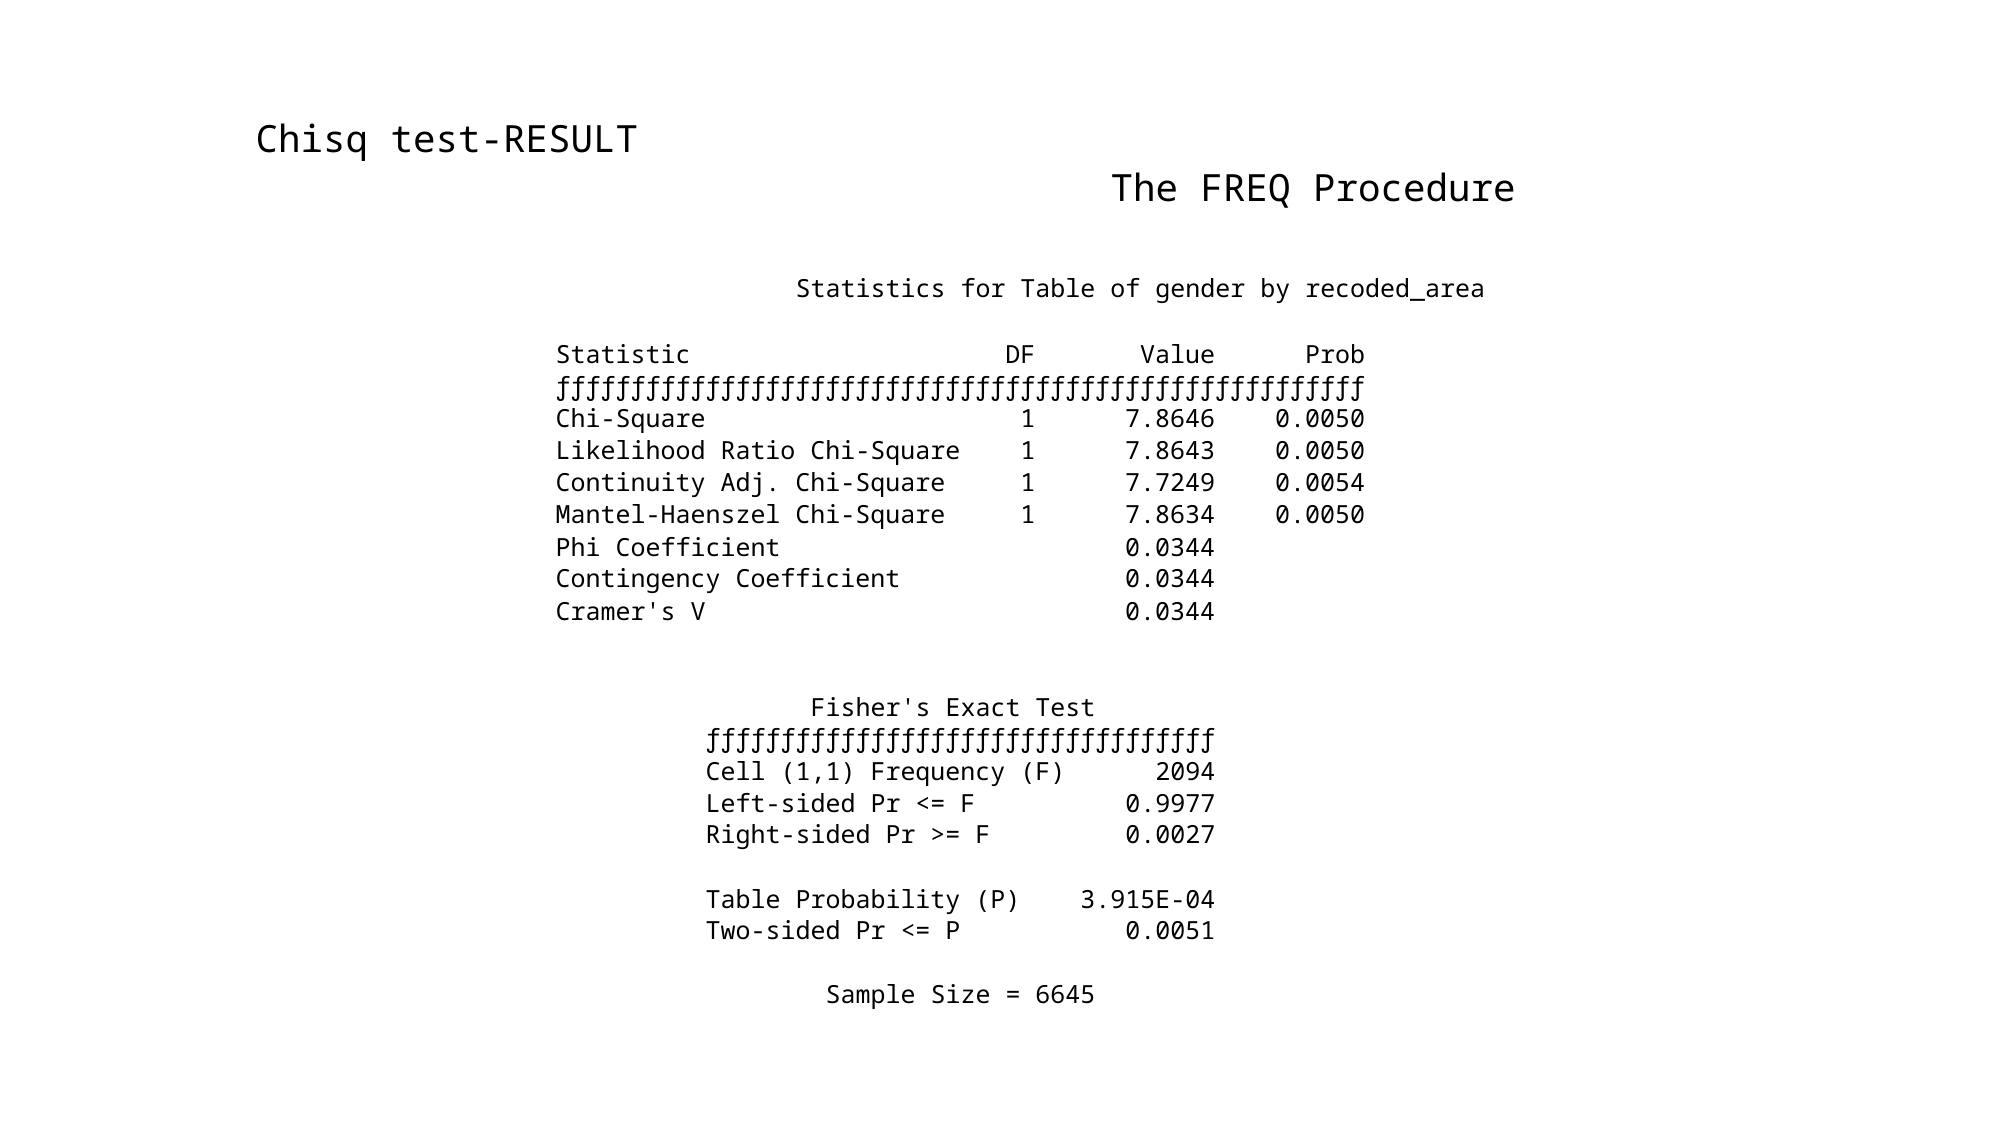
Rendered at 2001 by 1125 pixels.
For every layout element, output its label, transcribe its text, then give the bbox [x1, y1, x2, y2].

text_box Chisq test-RESULT The FREQ Procedure Statistics for Table of gender by recoded_area Statistic DF Value Prob ƒƒƒƒƒƒƒƒƒƒƒƒƒƒƒƒƒƒƒƒƒƒƒƒƒƒƒƒƒƒƒƒƒƒƒƒƒƒƒƒƒƒƒƒƒƒƒƒƒƒƒƒƒƒ Chi-Square 1 7.8646 0.0050 Likelihood Ratio Chi-Square 1 7.8643 0.0050 Continuity Adj. Chi-Square 1 7.7249 0.0054 Mantel-Haenszel Chi-Square 1 7.8634 0.0050 Phi Coefficient 0.0344 Contingency Coefficient 0.0344 Cramer's V 0.0344 Fisher's Exact Test ƒƒƒƒƒƒƒƒƒƒƒƒƒƒƒƒƒƒƒƒƒƒƒƒƒƒƒƒƒƒƒƒƒƒ Cell (1,1) Frequency (F) 2094 Left-sided Pr <= F 0.9977 Right-sided Pr >= F 0.0027 Table Probability (P) 3.915E-04 Two-sided Pr <= P 0.0051 Sample Size = 6645 [240, 104, 1819, 1017]
